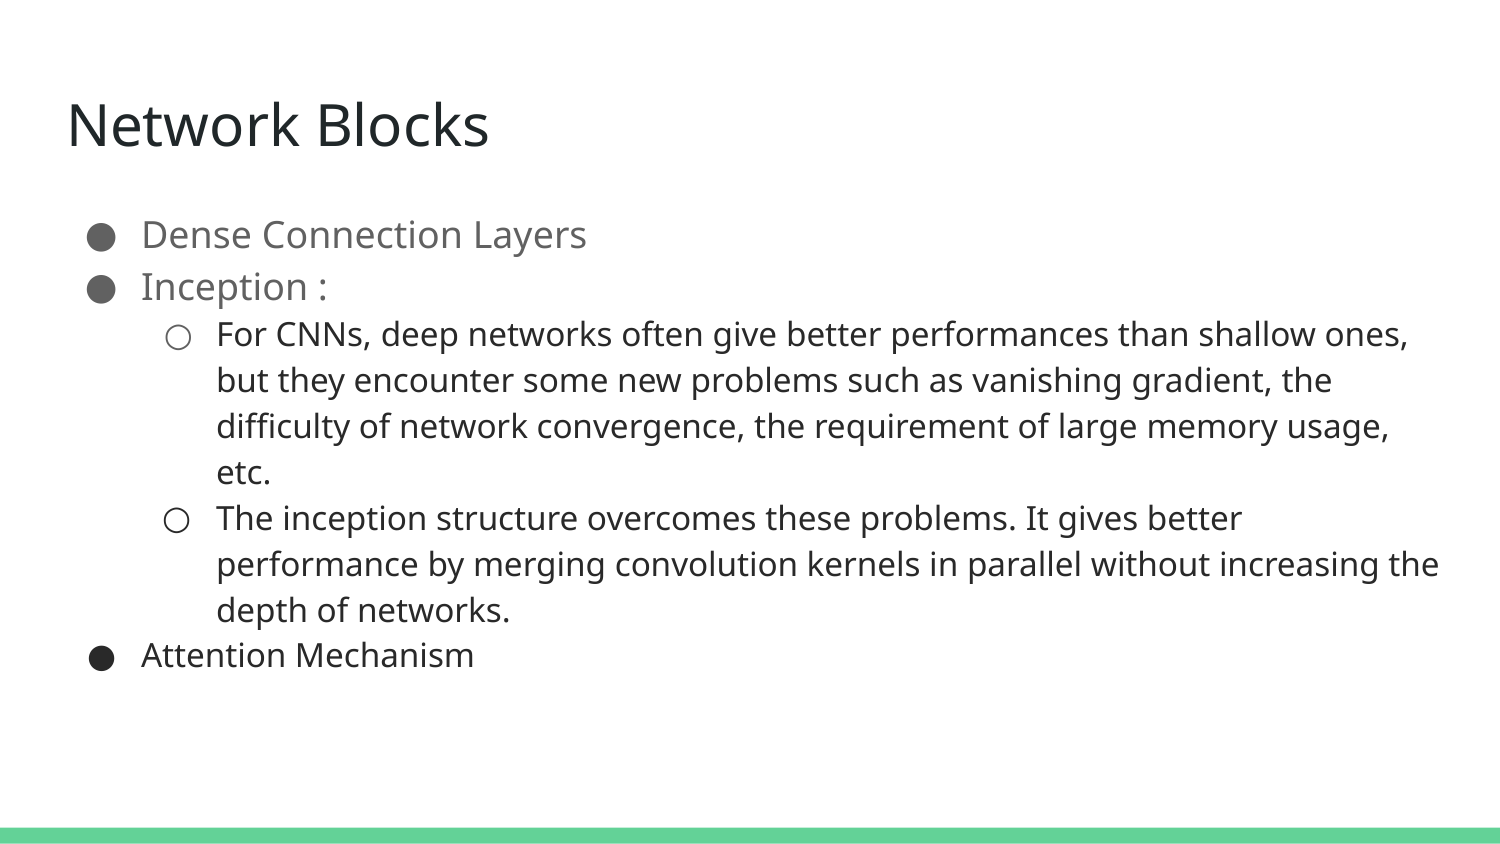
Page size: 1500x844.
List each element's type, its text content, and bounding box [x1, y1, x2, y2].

title Network Blocks [51, 72, 1449, 167]
list Dense Connection Layers Inception : For CNNs, deep networks often give better performances than shallow ones, but they encounter some new problems such as vanishing gradient, the difficulty of network convergence, the requirement of large memory usage, etc. The inception structure overcomes these problems. It gives better performance by merging convolution kernels in parallel without increasing the depth of networks. Attention Mechanism [51, 189, 1463, 806]
